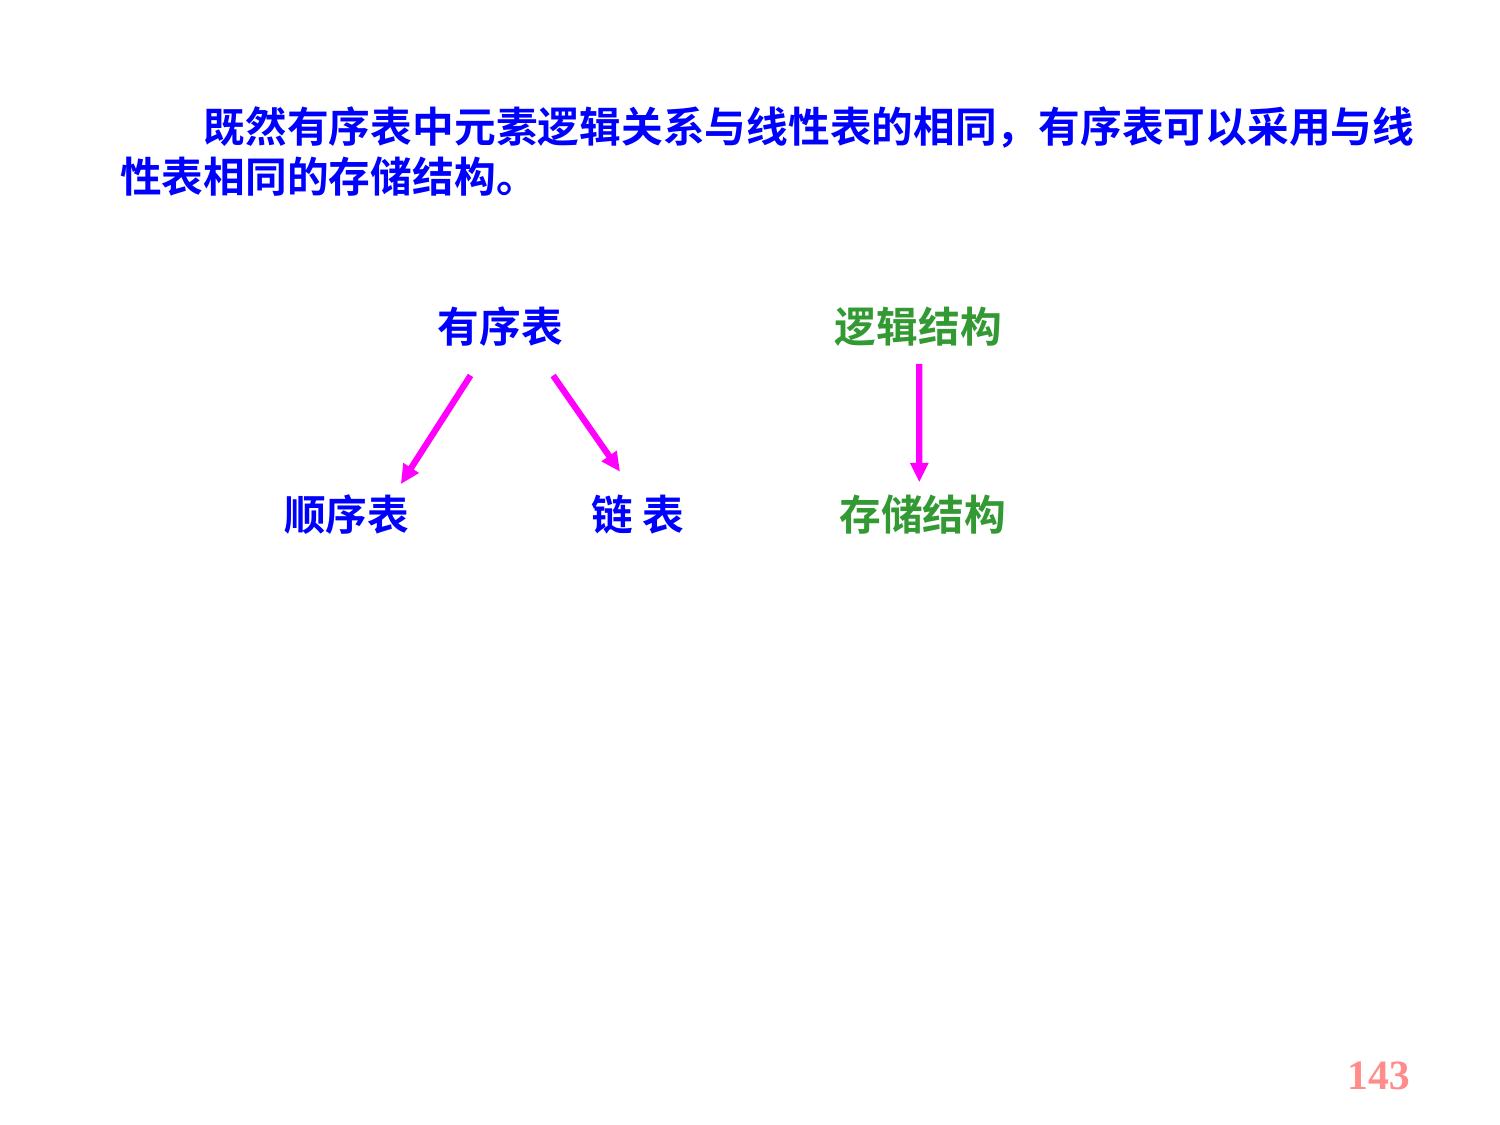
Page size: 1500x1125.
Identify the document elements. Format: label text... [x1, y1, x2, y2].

text_box [553, 375, 620, 472]
text_box 既然有序表中元素逻辑关系与线性表的相同，有序表可以采用与线性表相同的存储结构。 [105, 93, 1431, 209]
slide_number 143 [1074, 1042, 1425, 1103]
text_box 有序表 [423, 292, 731, 358]
text_box 顺序表 [269, 481, 518, 547]
text_box [913, 363, 926, 482]
text_box [401, 375, 471, 481]
text_box 存储结构 [824, 481, 1061, 547]
text_box 逻辑结构 [820, 292, 1043, 358]
text_box 链 表 [576, 481, 754, 547]
